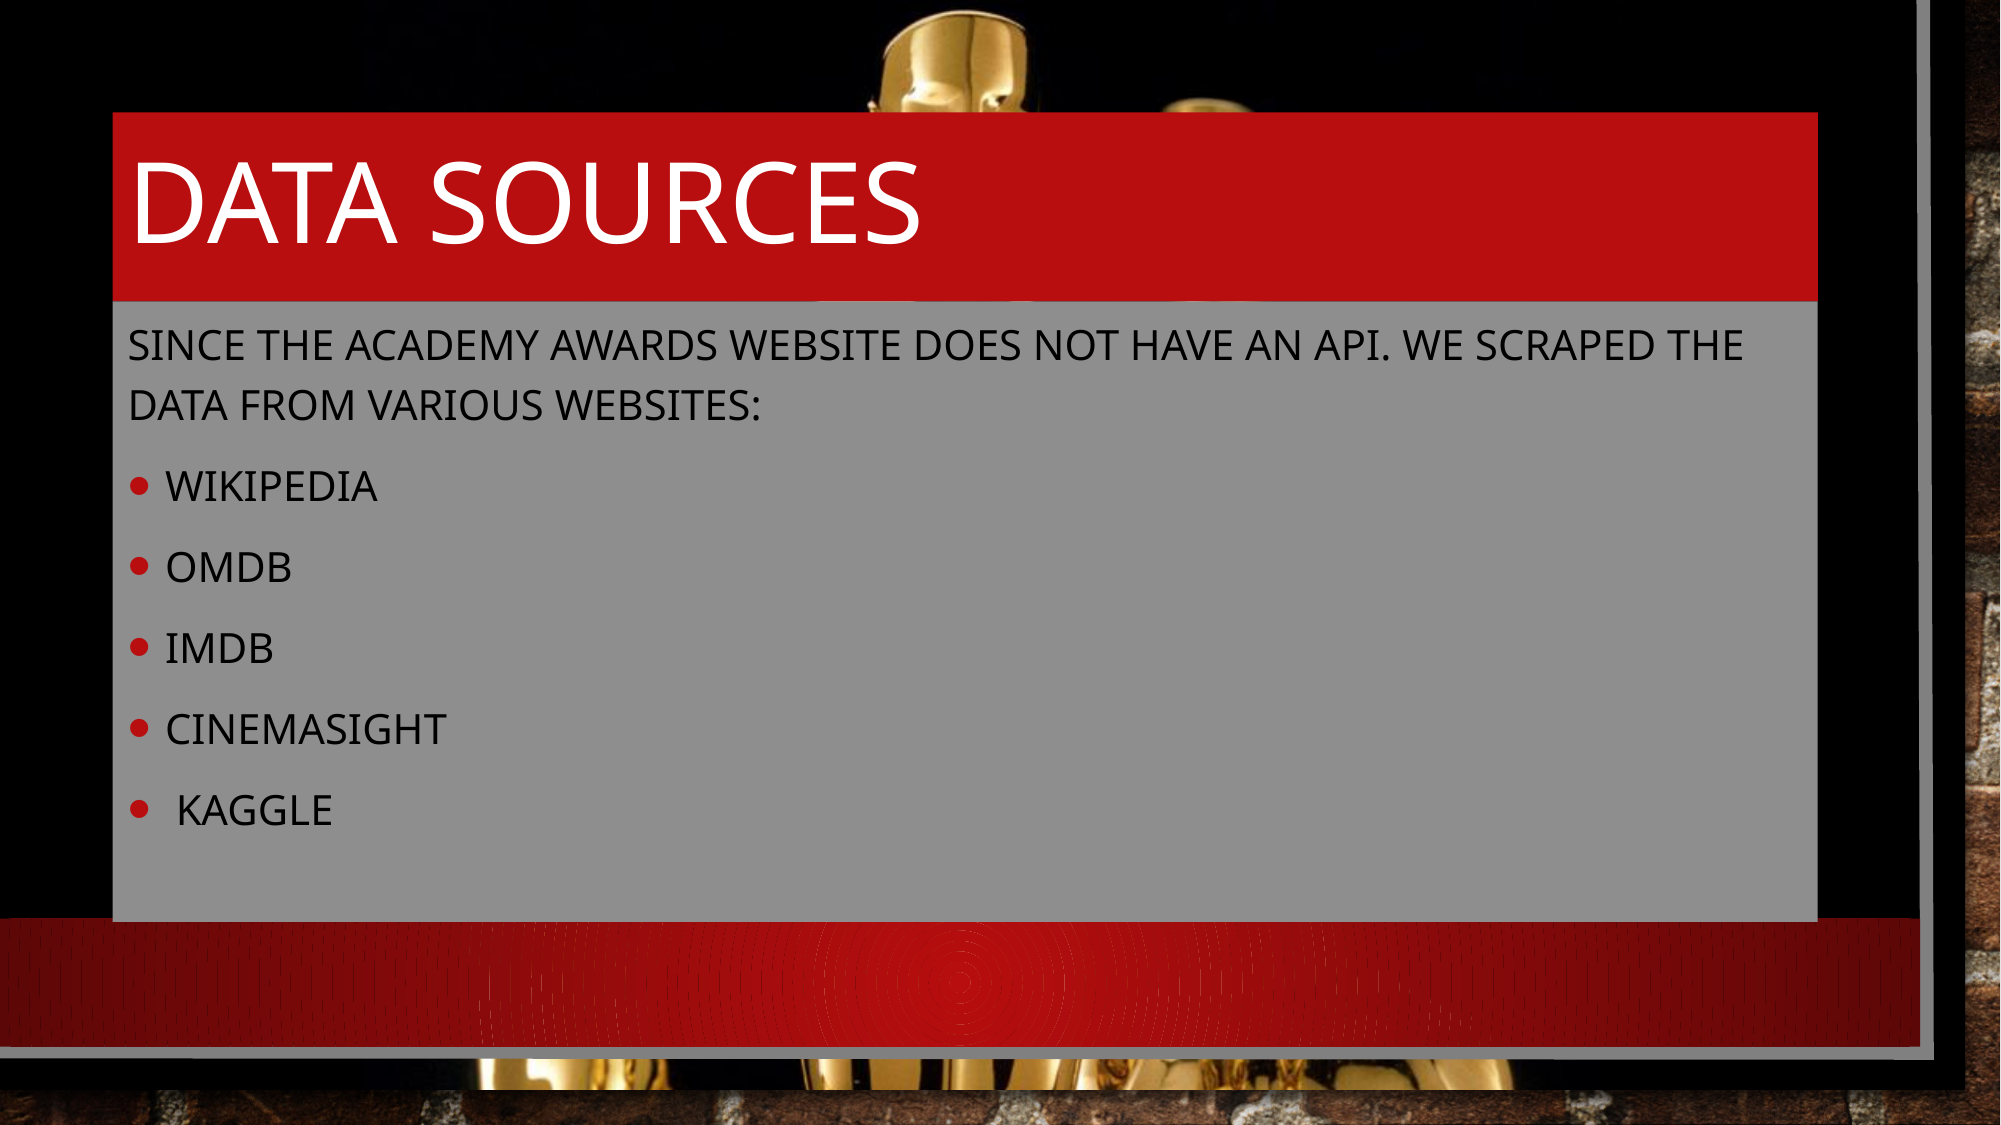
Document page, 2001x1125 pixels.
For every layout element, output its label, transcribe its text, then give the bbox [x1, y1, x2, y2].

picture [0, 0, 2001, 1125]
list Since the Academy Awards website does not have an API. We scraped the data from various websites: Wikipedia Omdb Imdb Cinemasight Kaggle [112, 301, 1818, 922]
picture [0, 0, 1919, 918]
title Data Sources [112, 112, 1818, 301]
